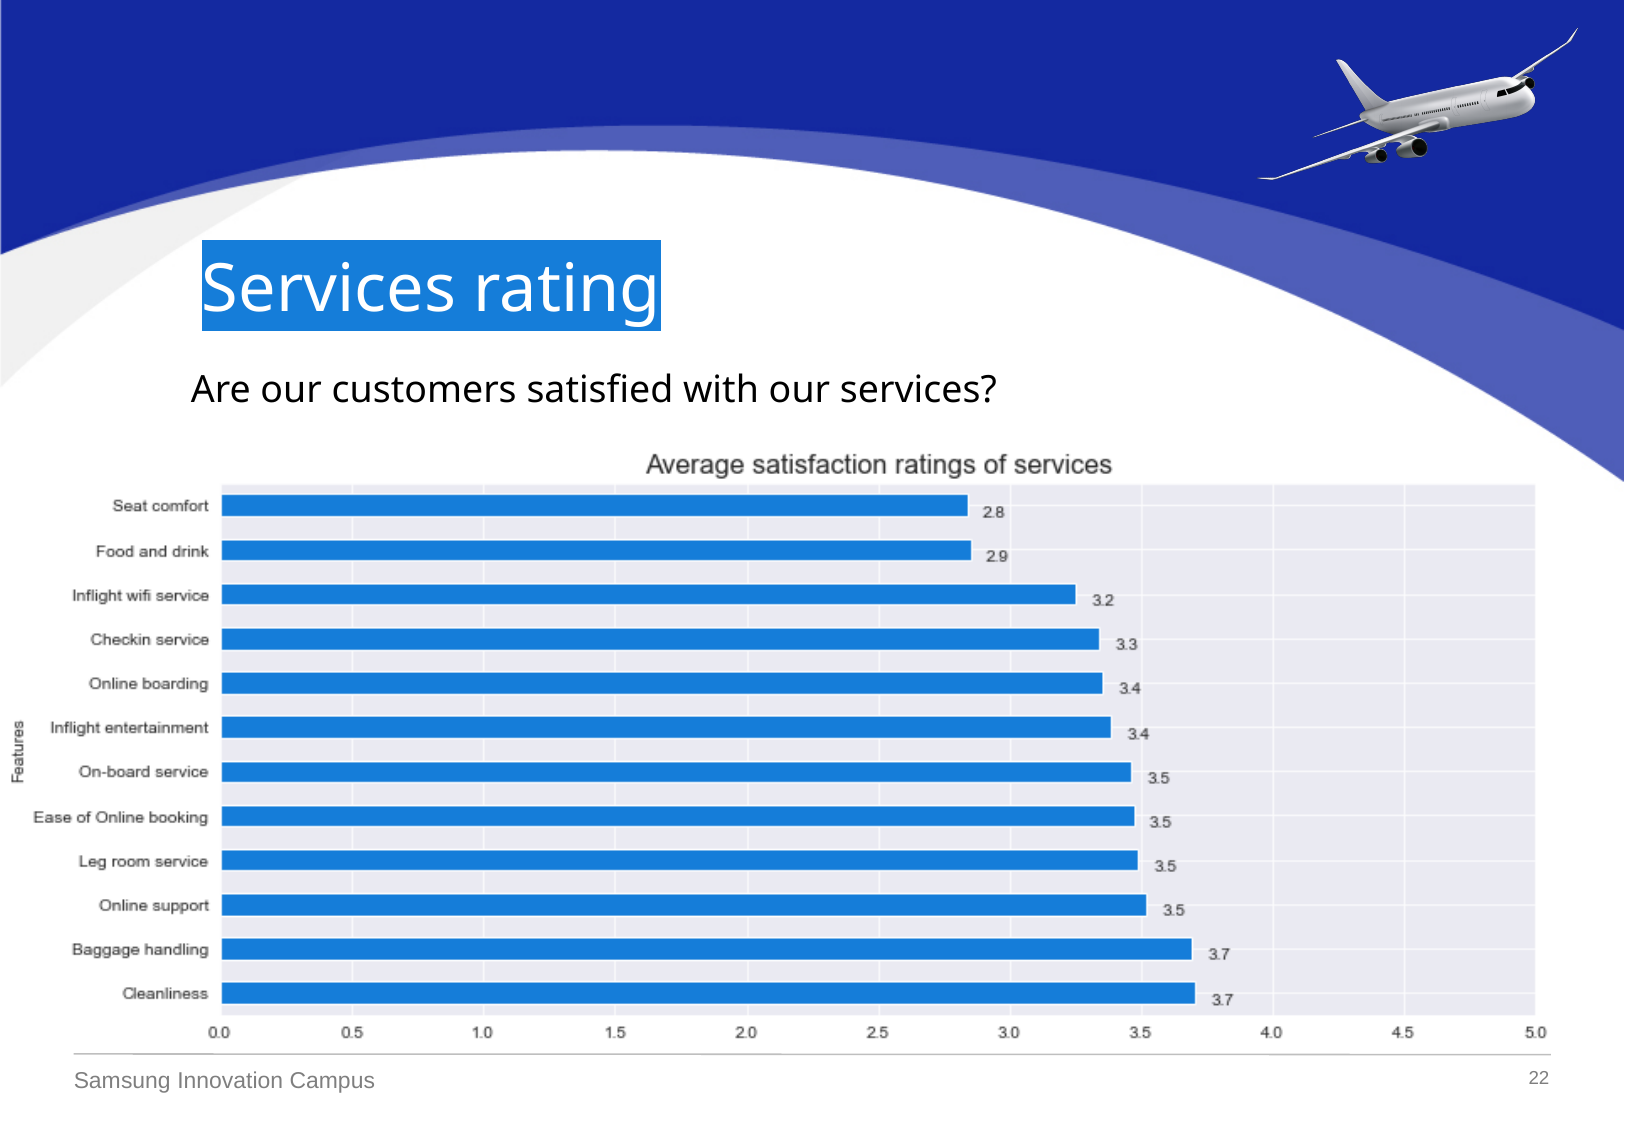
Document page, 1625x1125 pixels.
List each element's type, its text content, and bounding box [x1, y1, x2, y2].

picture [0, 0, 1624, 1125]
text_box Services rating [0, 236, 865, 333]
text_box Are our customers satisfied with our services? [190, 349, 1101, 442]
